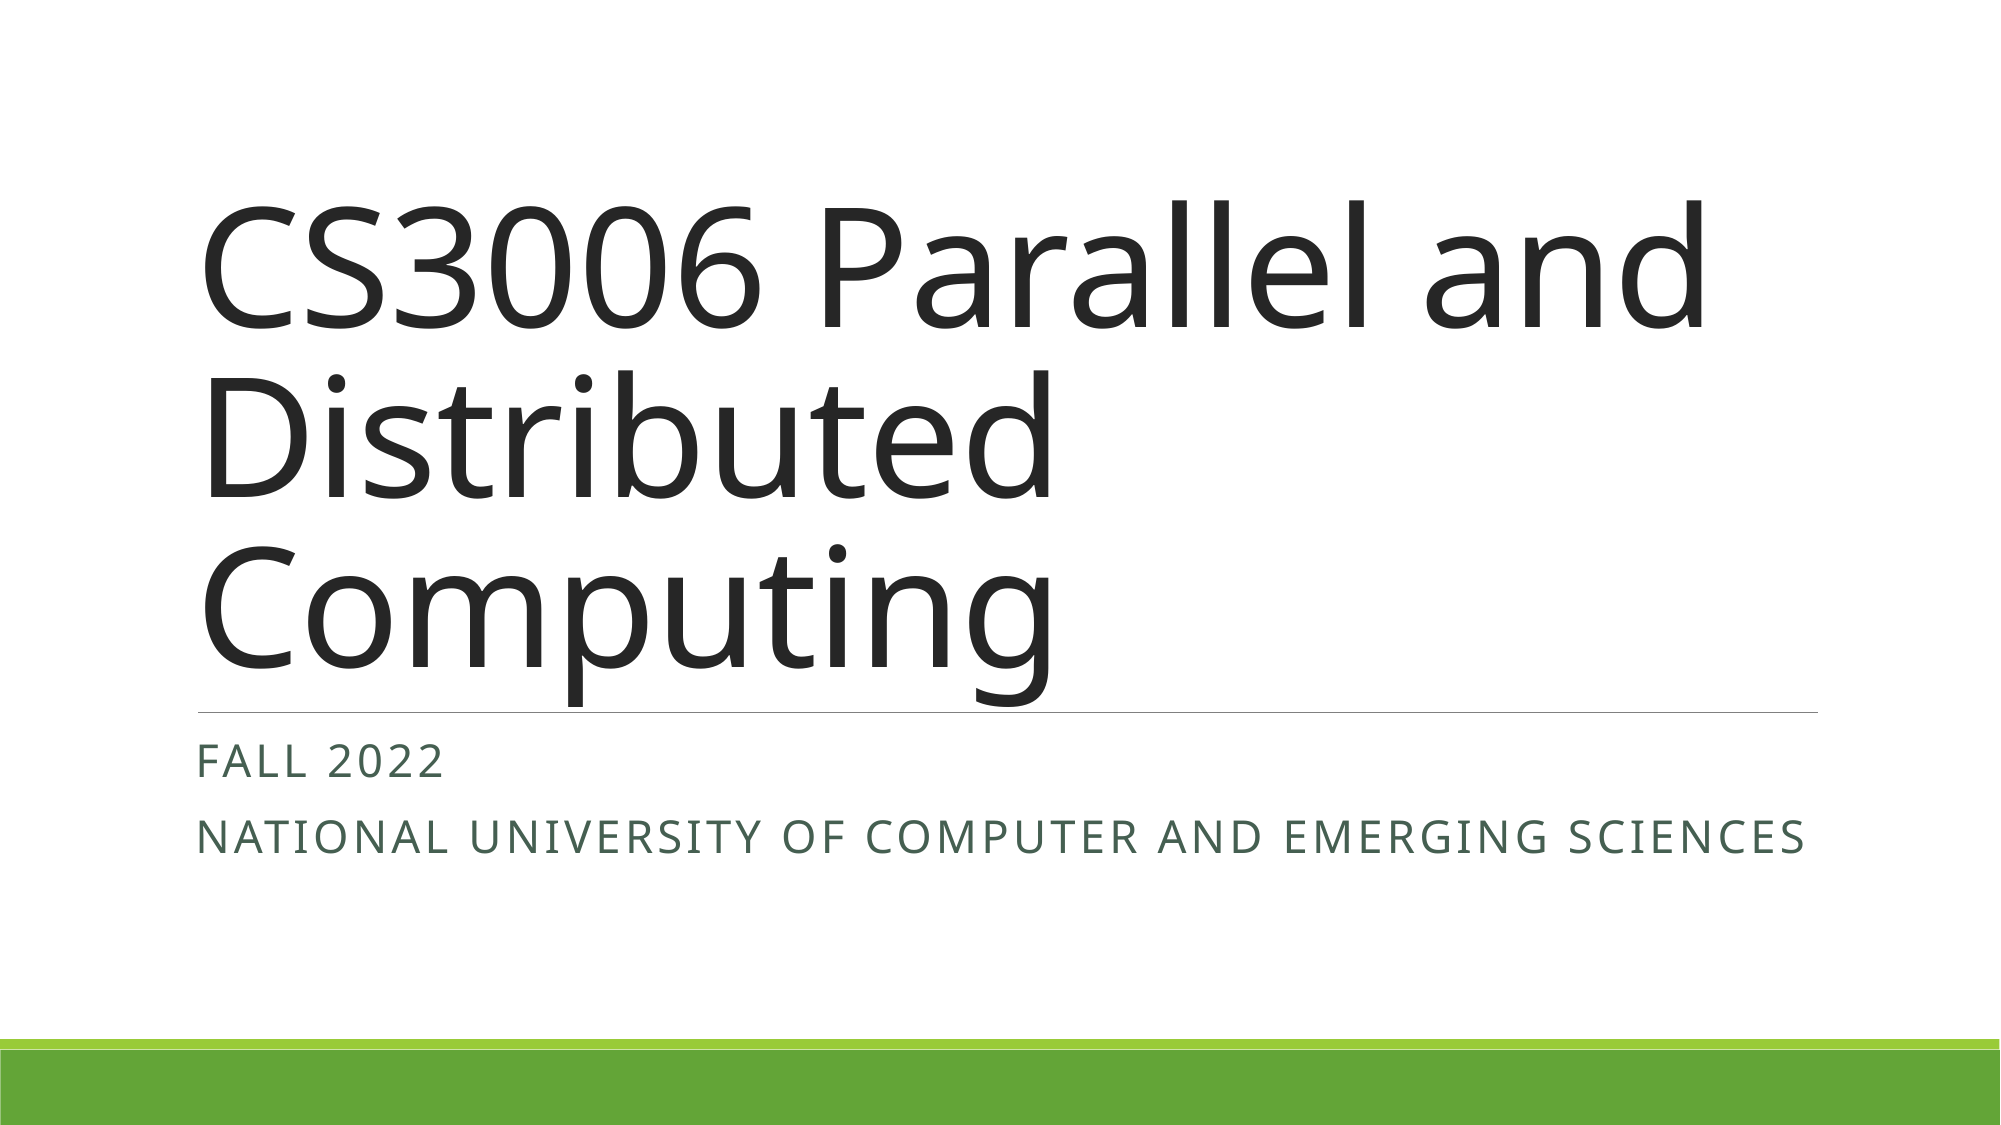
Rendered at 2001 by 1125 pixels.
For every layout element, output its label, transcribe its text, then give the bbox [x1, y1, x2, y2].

title CS3006 Parallel and Distributed Computing [180, 124, 1830, 710]
subtitle FALL 2022 National University of Computer and Emerging Sciences [180, 730, 1831, 919]
